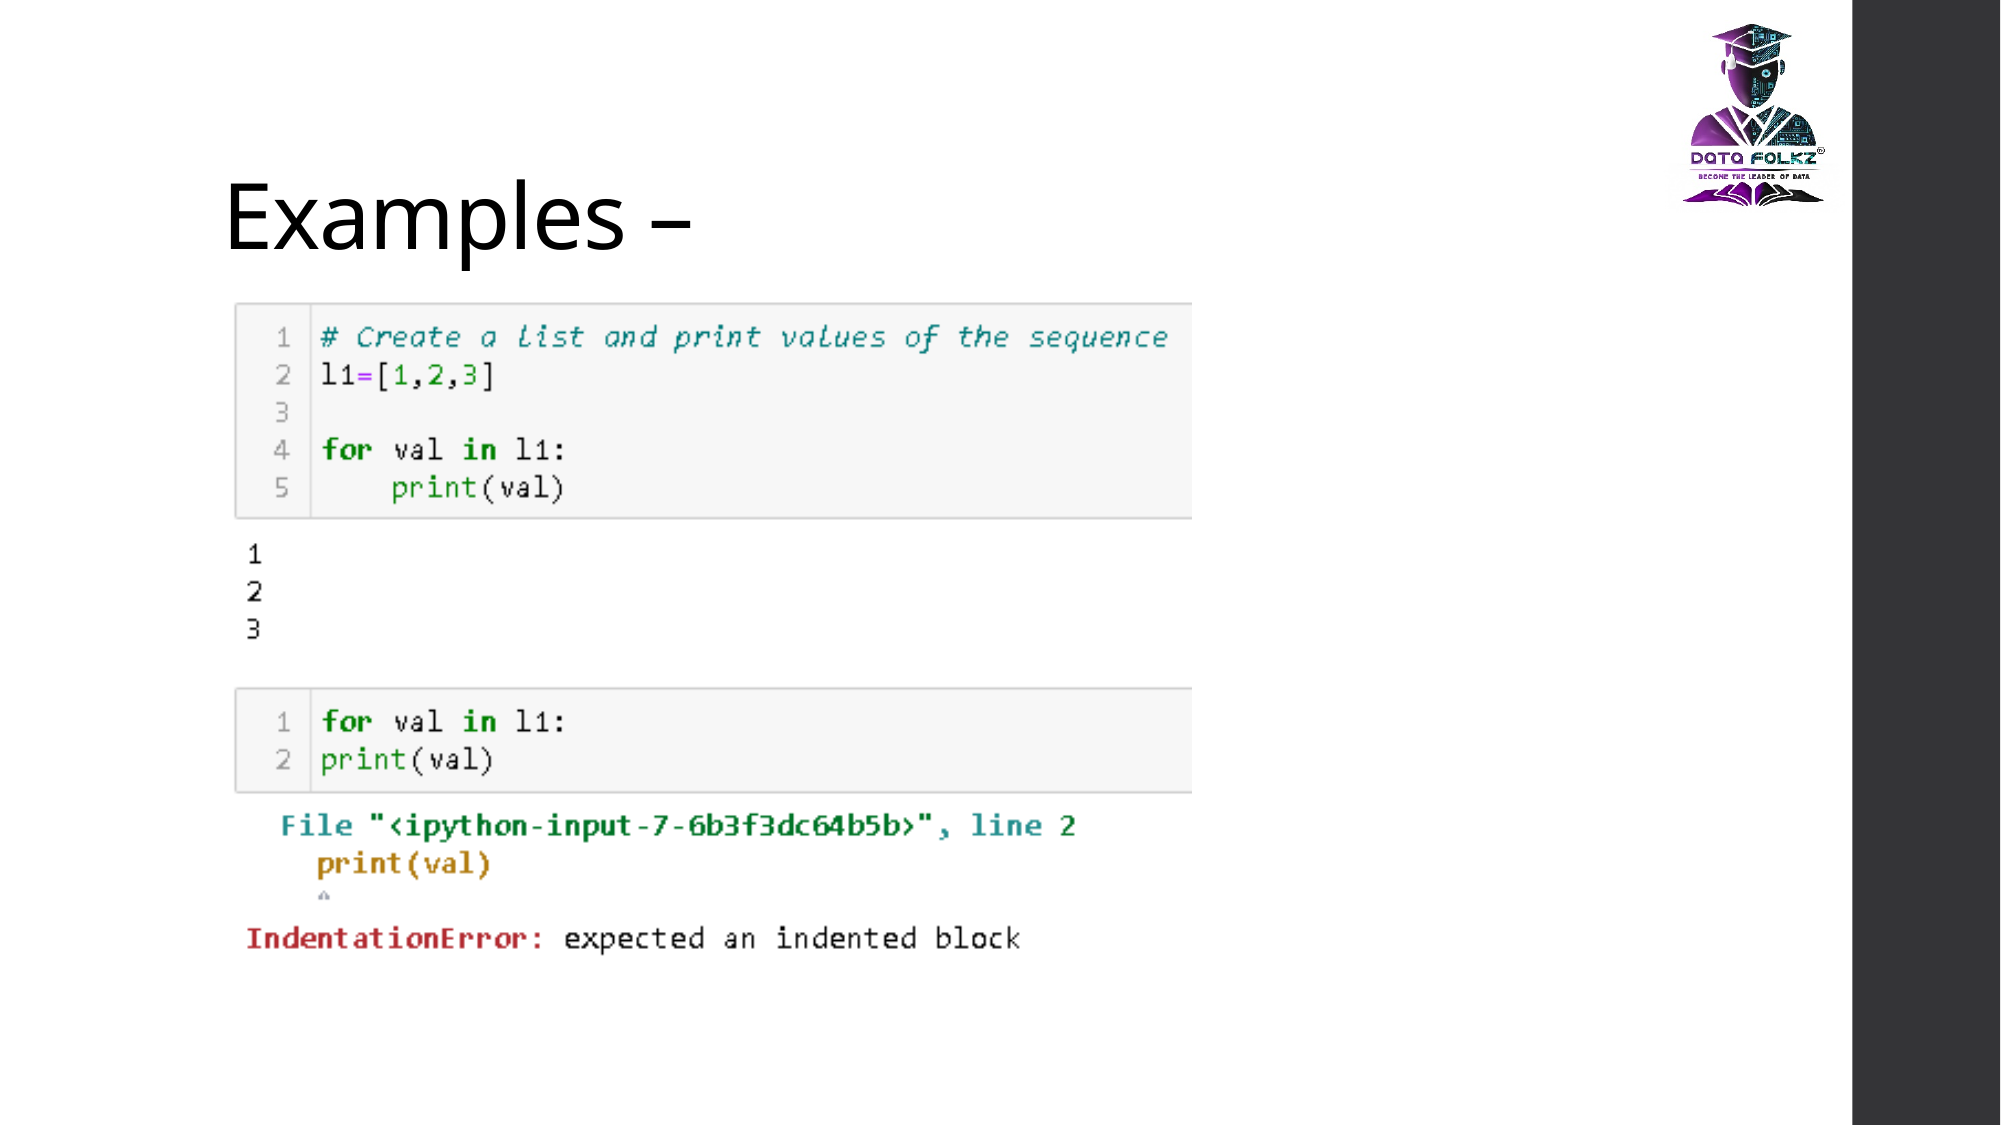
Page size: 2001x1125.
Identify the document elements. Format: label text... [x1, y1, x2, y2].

picture [1658, 20, 1847, 213]
picture [224, 301, 1192, 982]
title Examples – [206, 60, 1797, 278]
